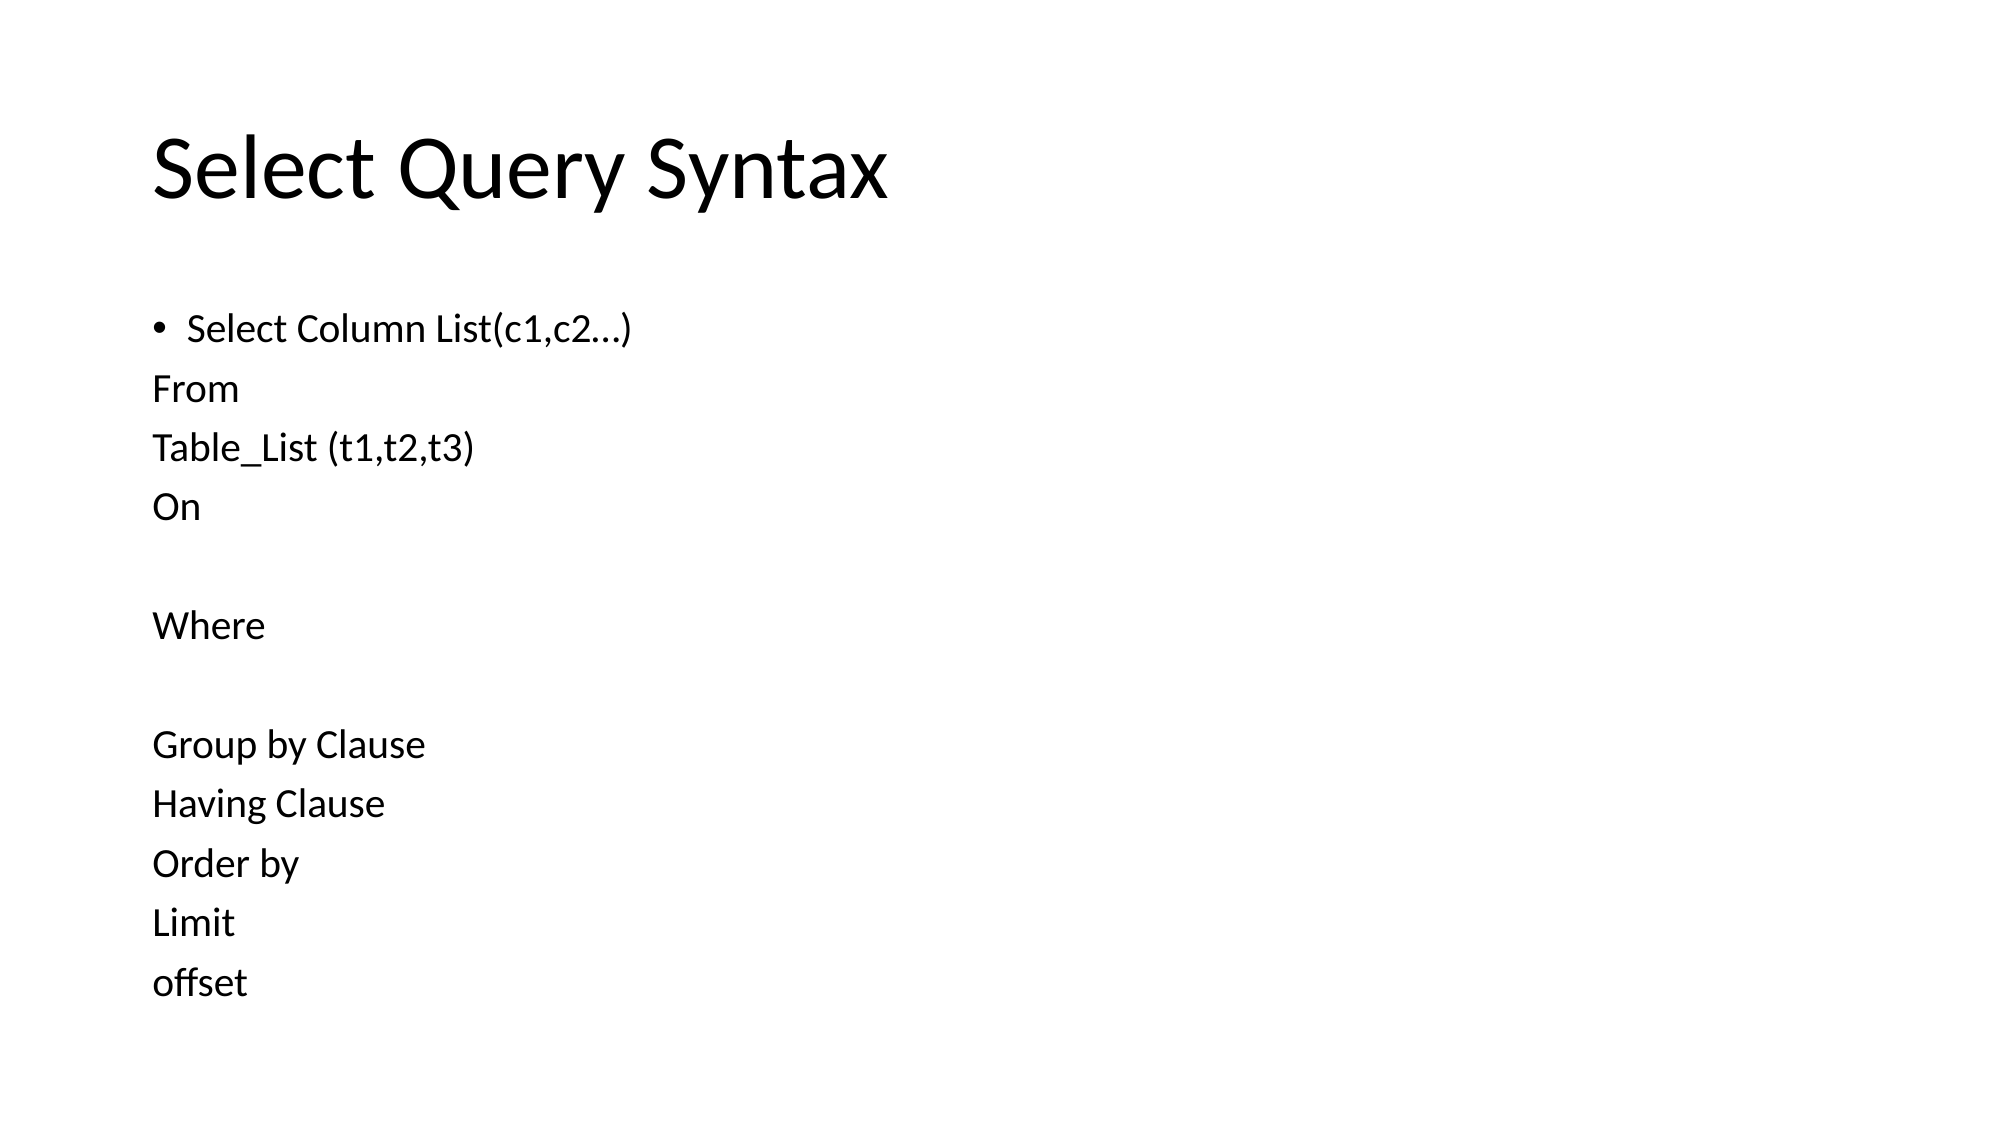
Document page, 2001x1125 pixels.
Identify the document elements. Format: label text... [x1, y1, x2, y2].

title Select Query Syntax [137, 59, 1863, 278]
list Select Column List(c1,c2…) From Table_List (t1,t2,t3) On Where Group by Clause Having Clause Order by Limit offset [137, 299, 1863, 1014]
